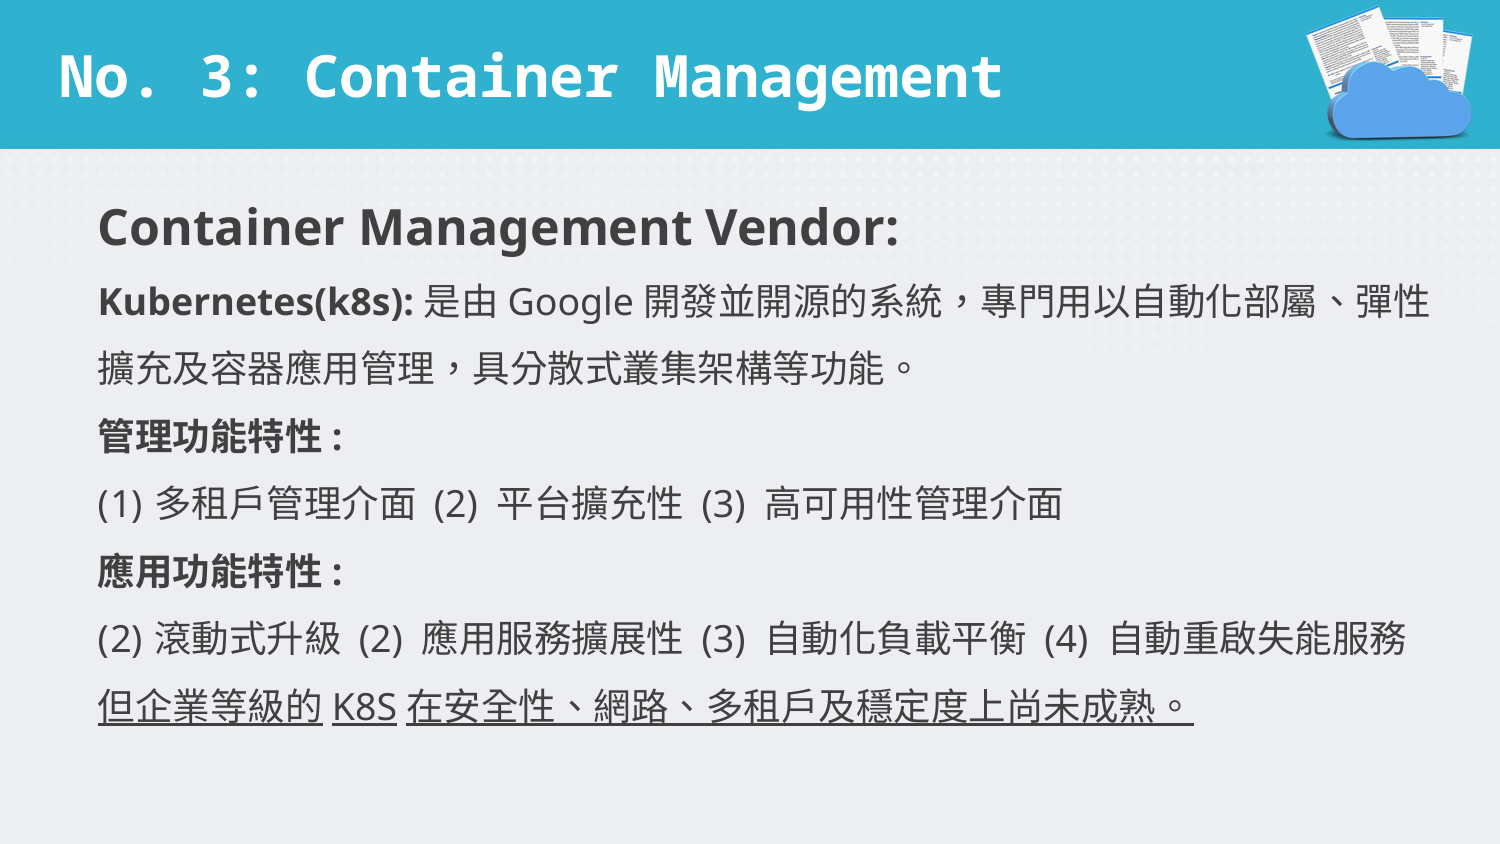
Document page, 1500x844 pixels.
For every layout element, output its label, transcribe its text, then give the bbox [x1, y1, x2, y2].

title No. 3: Container Management [0, 1, 1500, 142]
picture [0, 142, 1500, 844]
list Container Management Vendor: Kubernetes(k8s):是由Google開發並開源的系統，專門用以自動化部屬、彈性擴充及容器應用管理，具分散式叢集架構等功能。 管理功能特性: 多租戶管理介面 (2) 平台擴充性 (3) 高可用性管理介面 應用功能特性: 滾動式升級 (2) 應用服務擴展性 (3) 自動化負載平衡 (4) 自動重啟失能服務 但企業等級的K8S在安全性、網路、多租戶及穩定度上尚未成熟。 [32, 157, 1463, 805]
